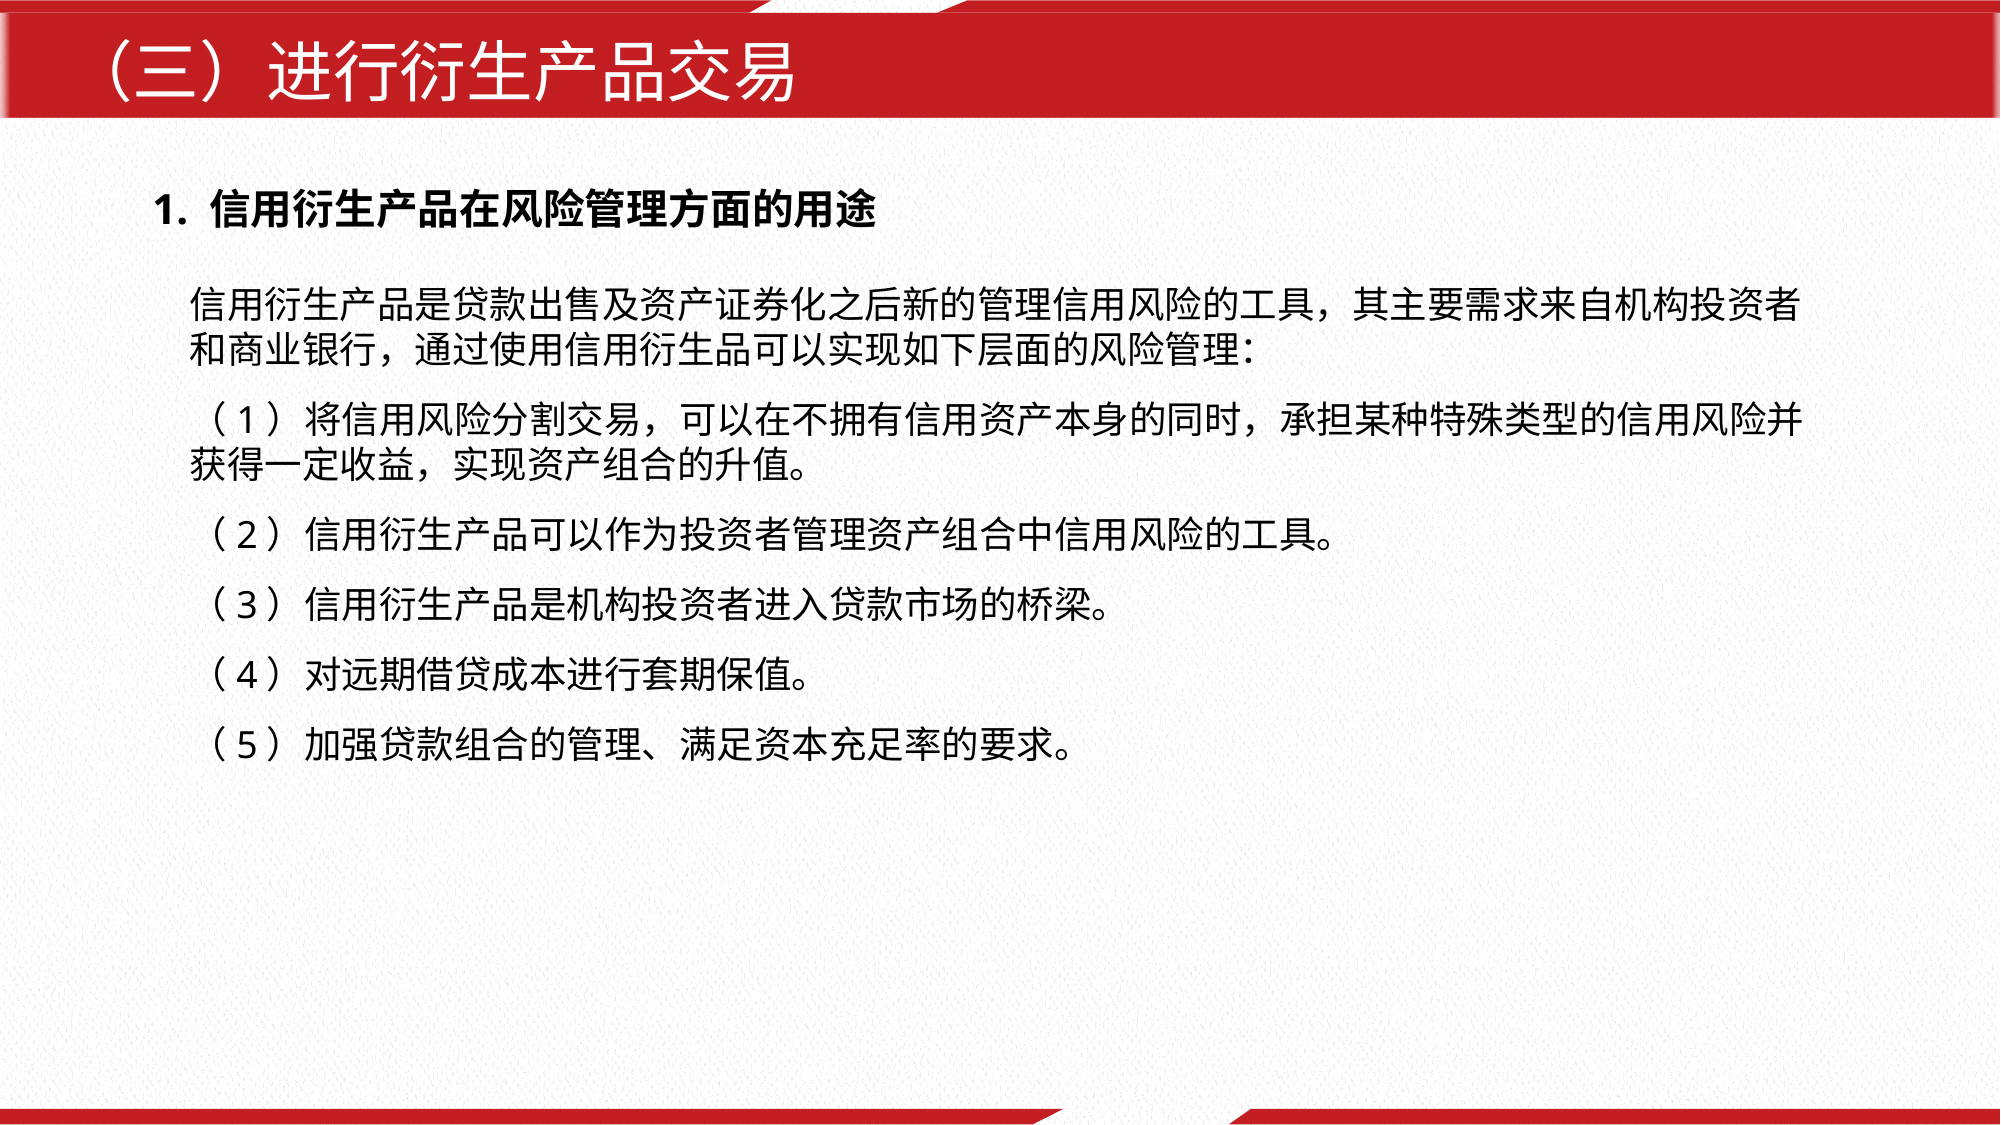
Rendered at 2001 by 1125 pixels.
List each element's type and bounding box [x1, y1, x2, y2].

picture [0, 12, 2000, 118]
text_box [0, 118, 2000, 1125]
text_box [0, 0, 2000, 12]
